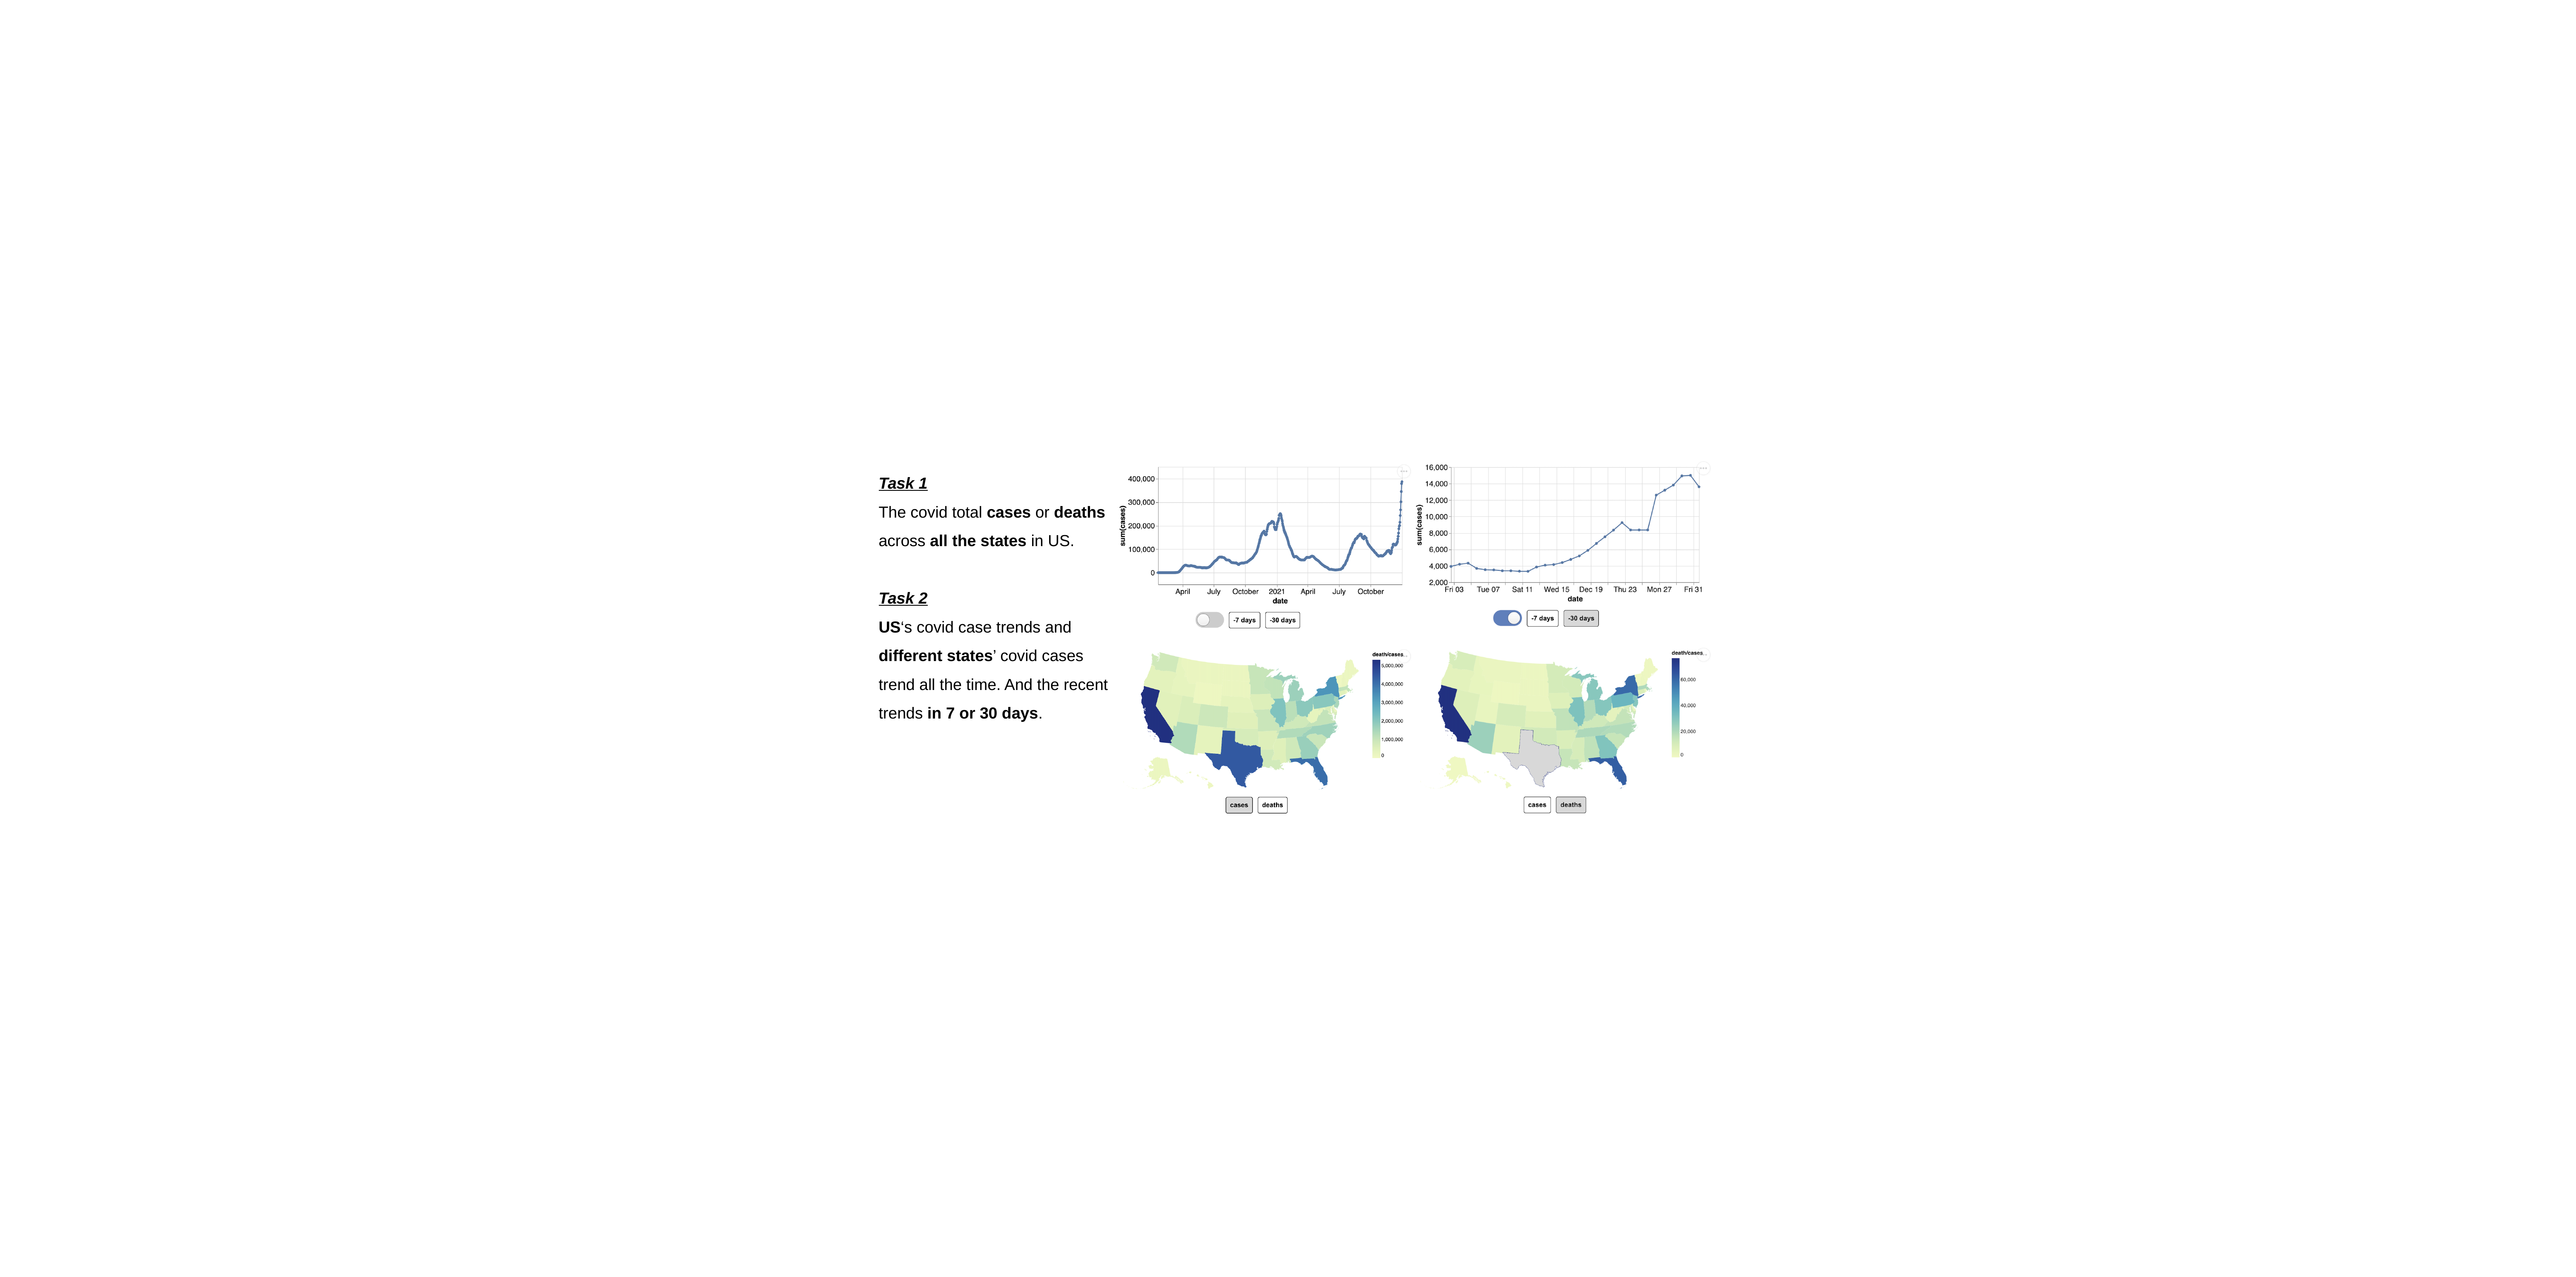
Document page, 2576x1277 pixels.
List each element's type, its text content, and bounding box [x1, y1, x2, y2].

picture [1114, 460, 1714, 821]
text_box Task 1 The covid total cases or deaths across all the states in US. Task 2 US‘s covid case trends and different states’ covid cases trend all the time. And the recent trends in 7 or 30 days. [872, 460, 1114, 725]
